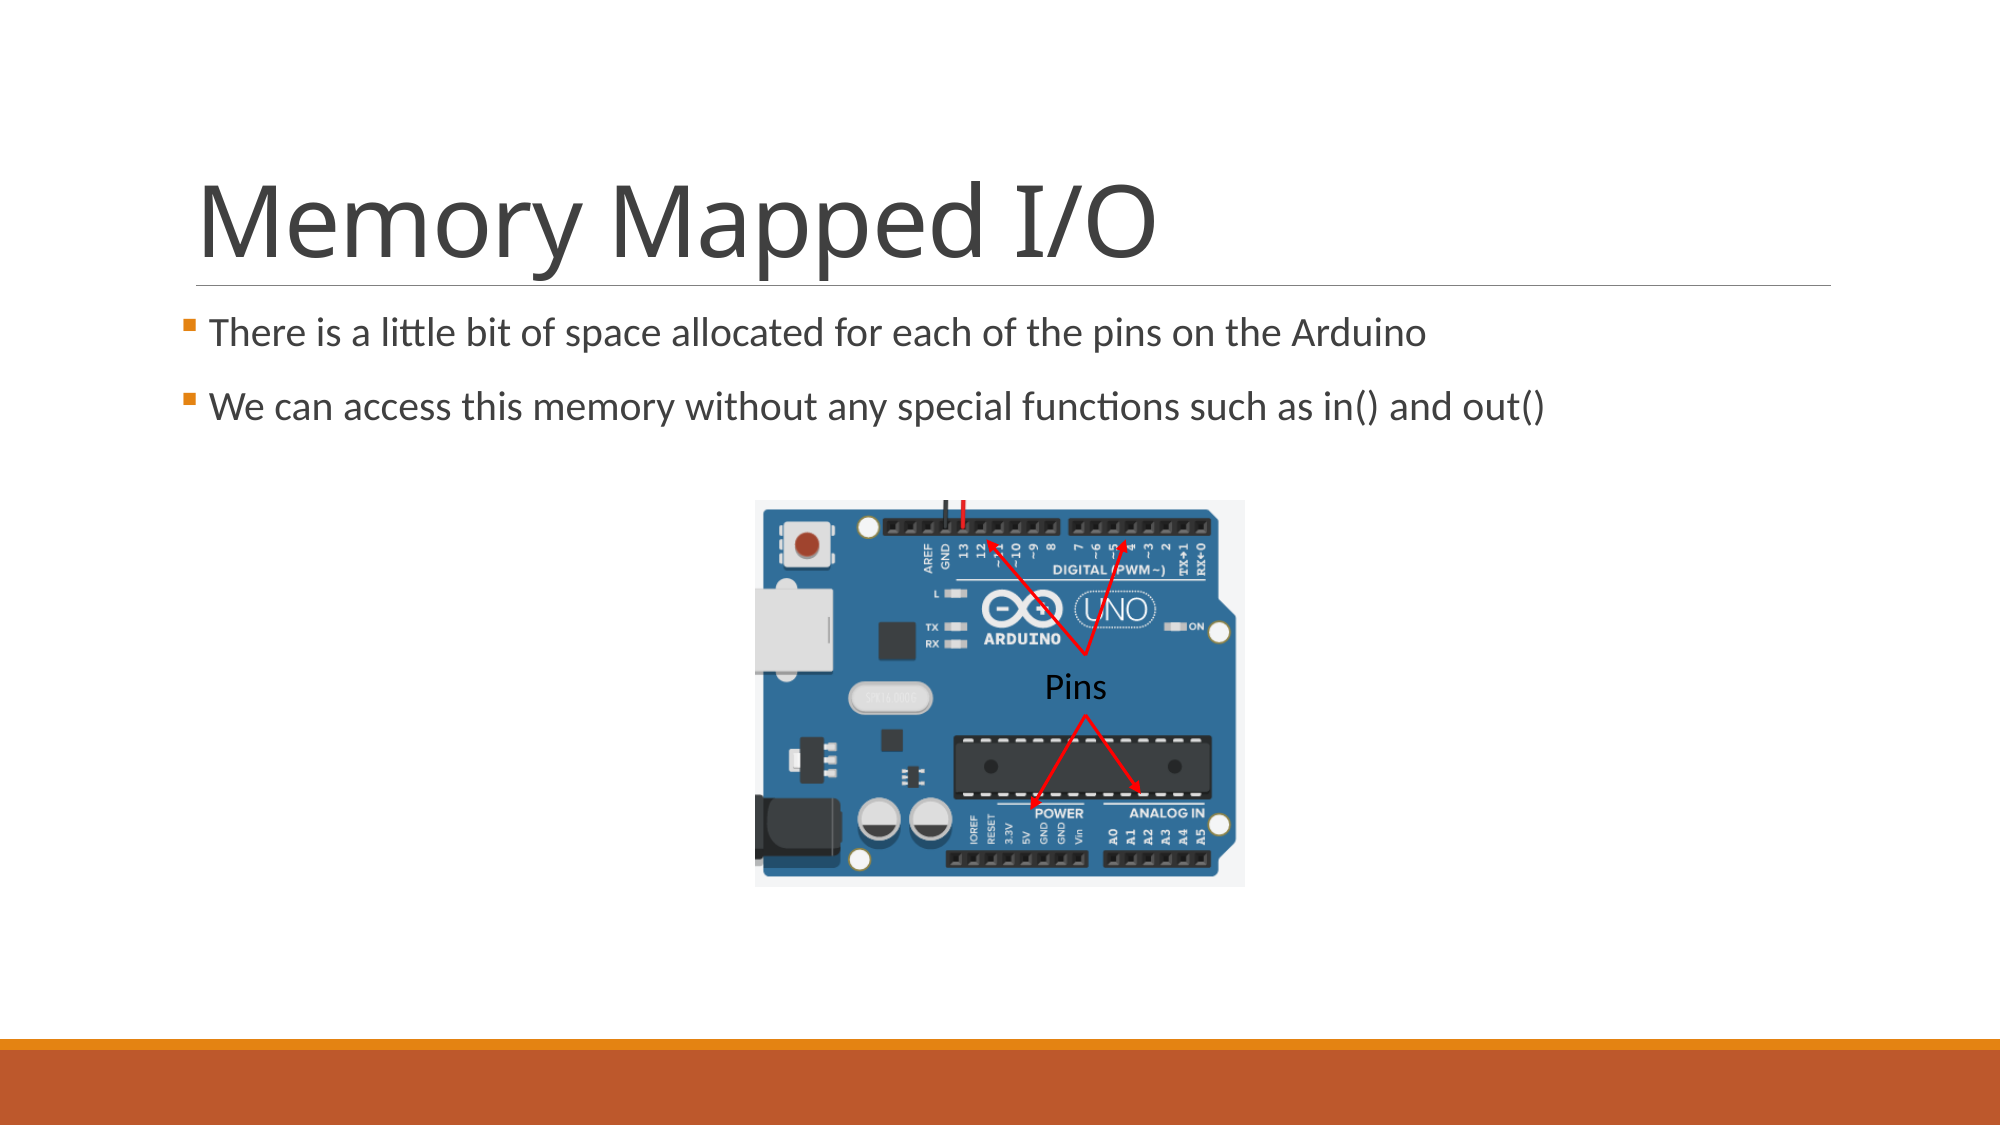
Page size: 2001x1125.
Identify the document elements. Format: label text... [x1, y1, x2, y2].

title Memory Mapped I/O [180, 47, 1830, 285]
list There is a little bit of space allocated for each of the pins on the Arduino We can access this memory without any special functions such as in() and out() [180, 302, 1830, 963]
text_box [985, 538, 1087, 656]
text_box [1029, 715, 1086, 811]
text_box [1092, 538, 1127, 656]
picture [754, 499, 1245, 888]
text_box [1085, 715, 1142, 795]
